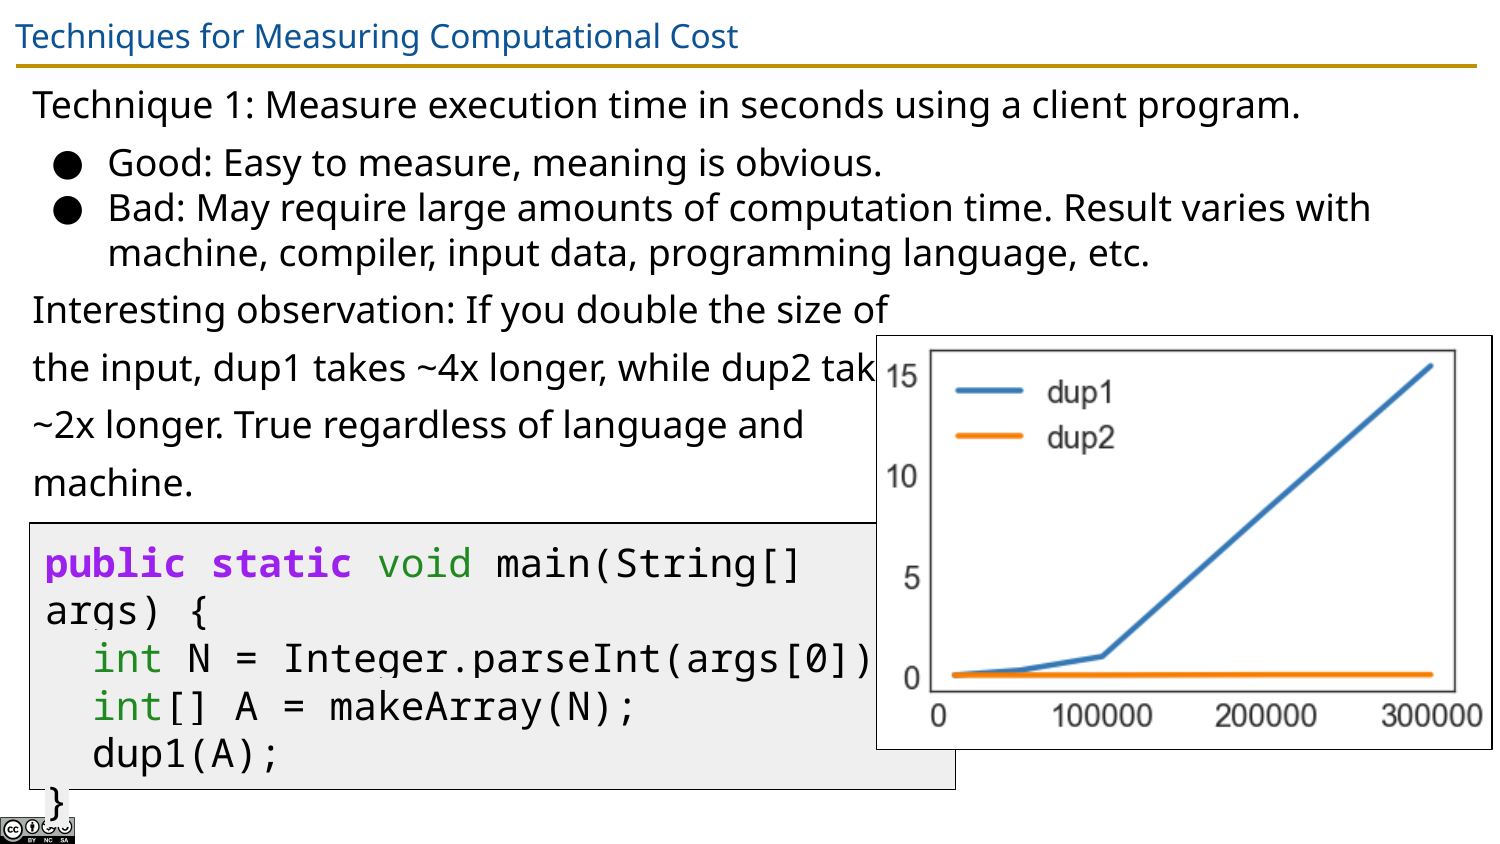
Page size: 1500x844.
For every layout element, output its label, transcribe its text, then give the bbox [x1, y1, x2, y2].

list Technique 1: Measure execution time in seconds using a client program. Good: Easy to measure, meaning is obvious. Bad: May require large amounts of computation time. Result varies with machine, compiler, input data, programming language, etc. Interesting observation: If you double the size of the input, dup1 takes ~4x longer, while dup2 takes ~2x longer. True regardless of language and machine. [17, 65, 1416, 627]
text_box public static void main(String[] args) { int N = Integer.parseInt(args[0]); int[] A = makeArray(N); dup1(A); } [29, 522, 956, 790]
title Techniques for Measuring Computational Cost [0, 0, 1398, 65]
picture [877, 335, 1492, 749]
picture [0, 817, 75, 844]
